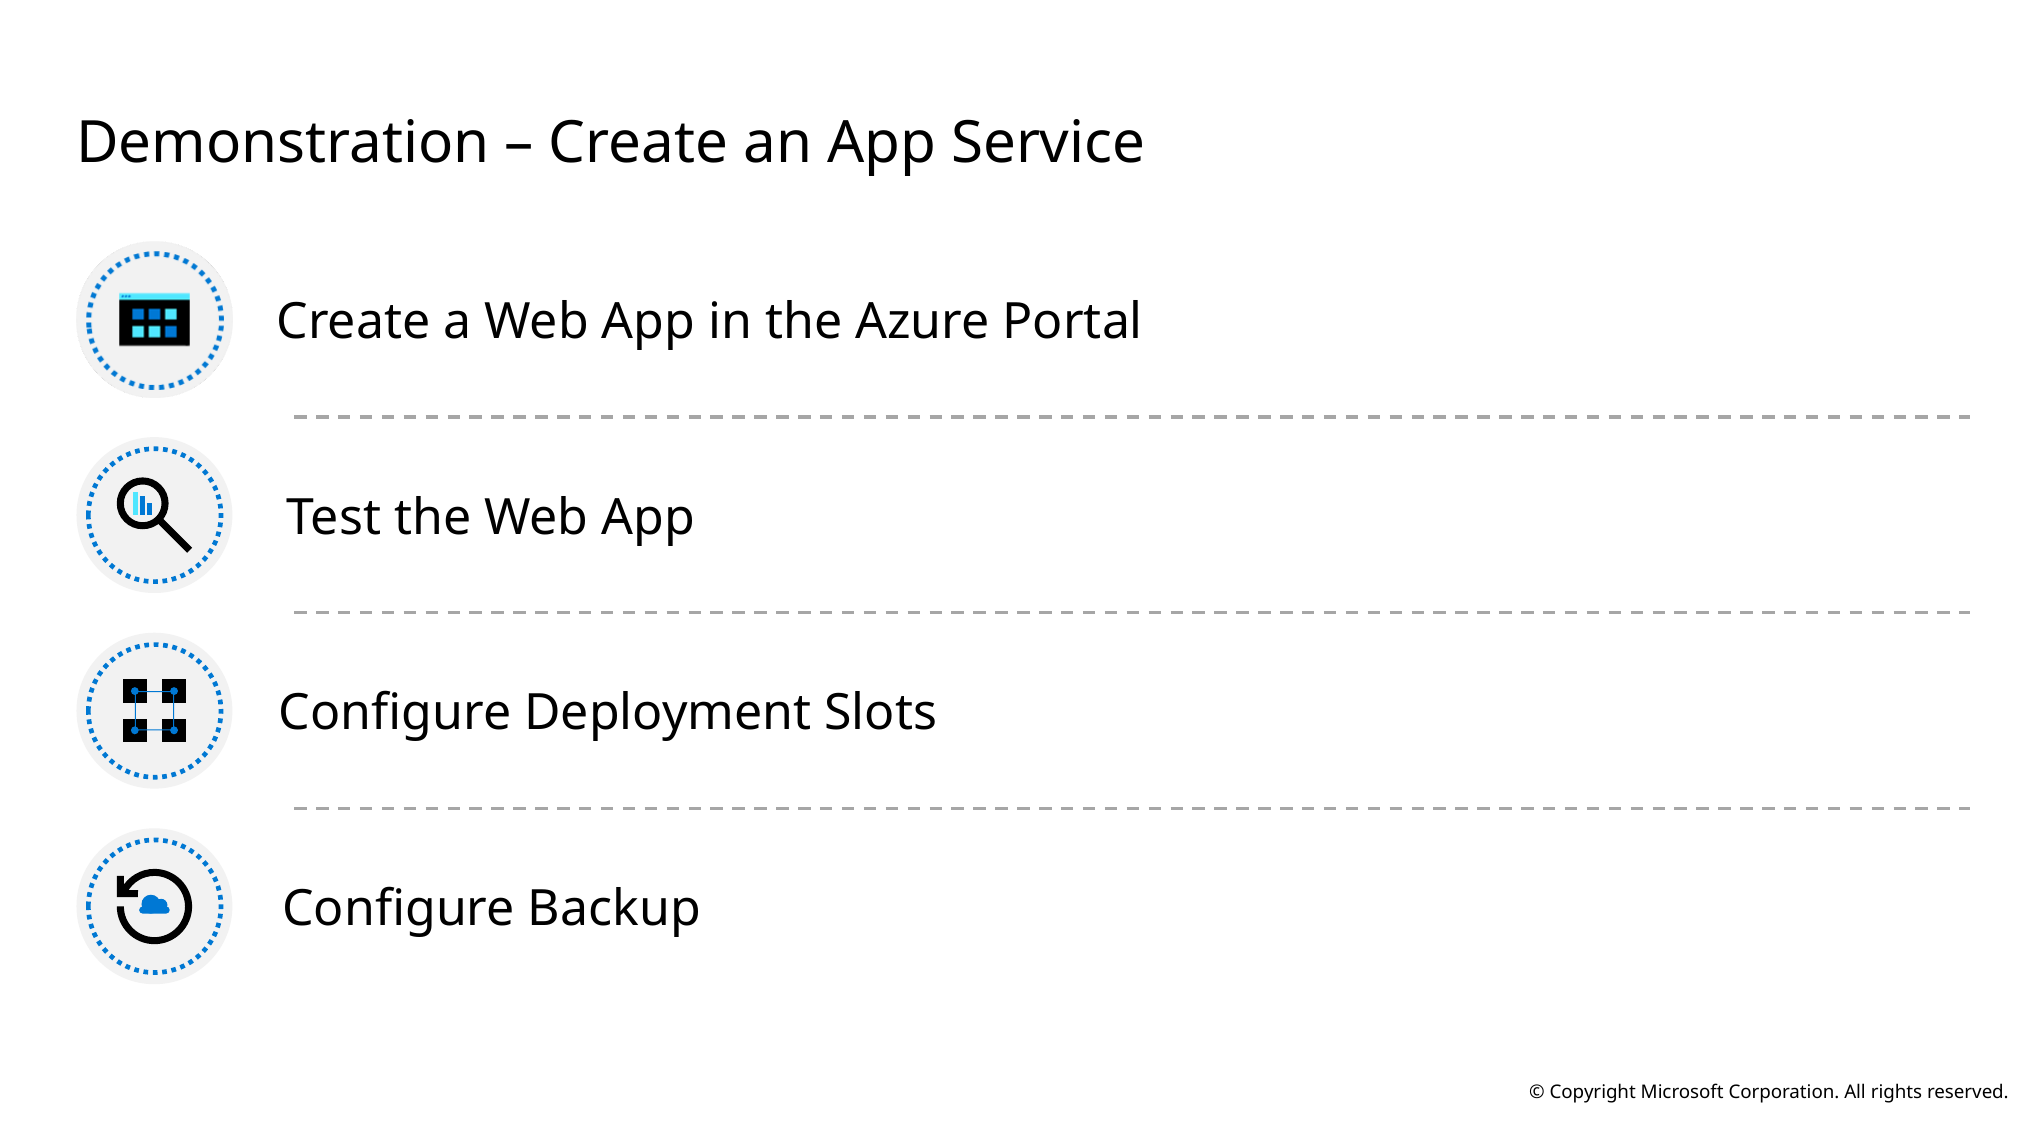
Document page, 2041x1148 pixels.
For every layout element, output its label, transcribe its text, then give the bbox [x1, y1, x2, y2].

text_box Configure Backup [282, 875, 701, 936]
picture [75, 827, 233, 985]
picture [75, 632, 233, 789]
text_box Create a Web App in the Azure Portal [276, 288, 1144, 349]
text_box Configure Deployment Slots [278, 680, 938, 741]
picture [75, 241, 233, 398]
picture [75, 436, 233, 594]
text_box Test the Web App [286, 484, 696, 545]
title Demonstration – Create an App Service [76, 103, 1969, 175]
